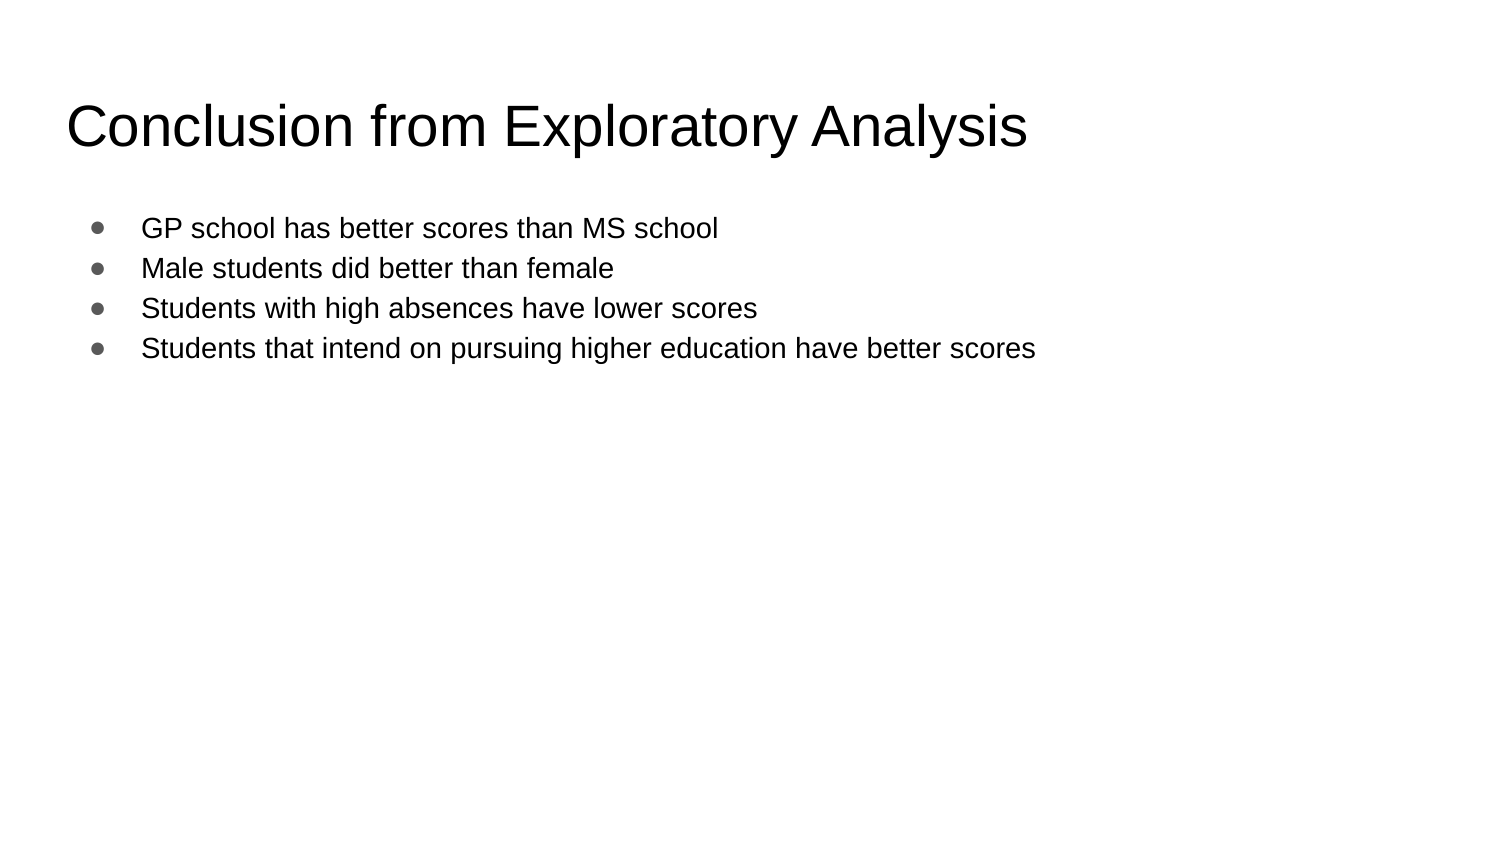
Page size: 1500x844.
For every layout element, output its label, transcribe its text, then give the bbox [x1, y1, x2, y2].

title Conclusion from Exploratory Analysis [51, 72, 1449, 167]
list GP school has better scores than MS school Male students did better than female Students with high absences have lower scores Students that intend on pursuing higher education have better scores [51, 189, 1449, 750]
